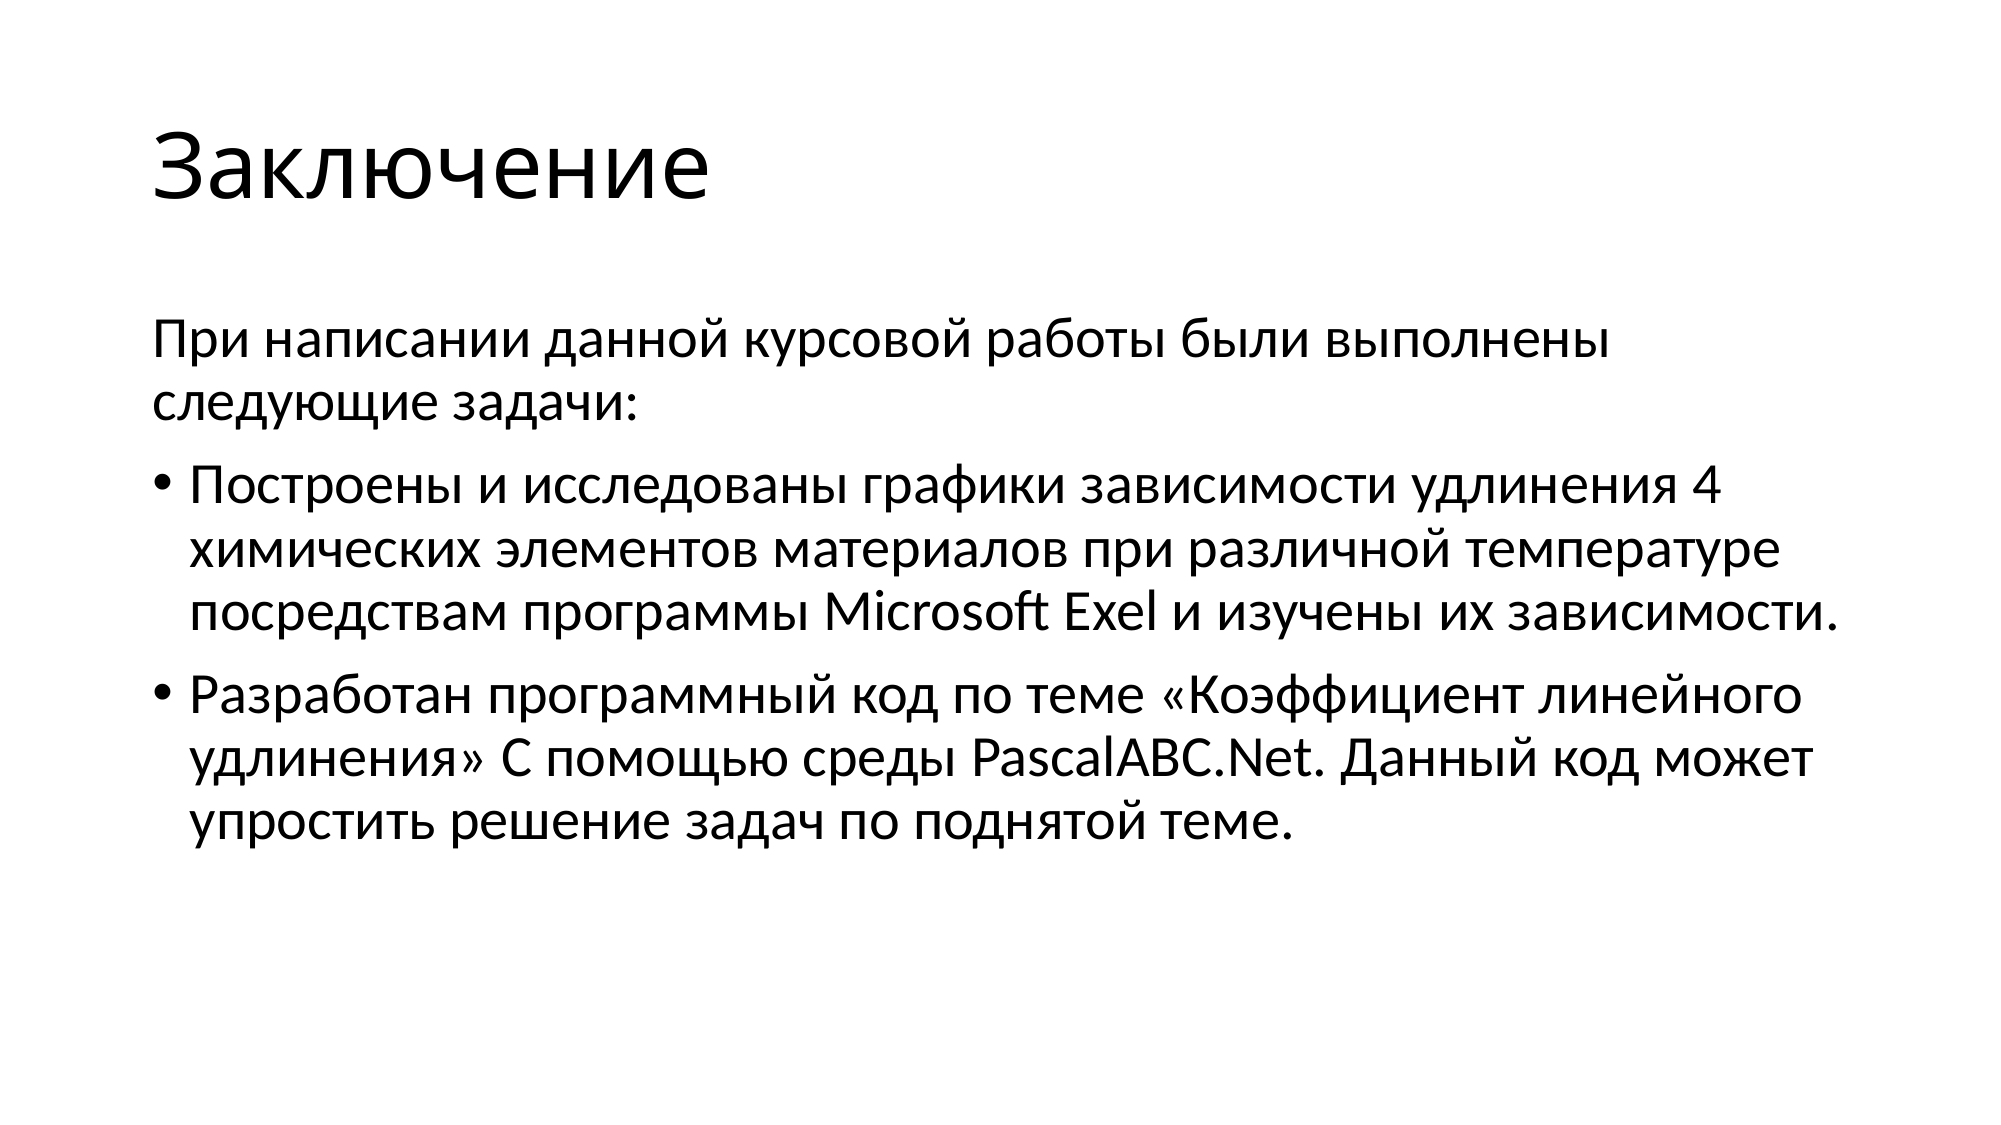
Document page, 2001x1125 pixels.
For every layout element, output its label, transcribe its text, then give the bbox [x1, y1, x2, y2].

title Заключение [137, 59, 1863, 278]
list При написании данной курсовой работы были выполнены следующие задачи: Построены и исследованы графики зависимости удлинения 4 химических элементов материалов при различной температуре посредствам программы Microsoft Exel и изучены их зависимости. Разработан программный код по теме «Коэффициент линейного удлинения» C помощью среды PascalABC.Net. Данный код может упростить решение задач по поднятой теме. [137, 299, 1863, 1014]
